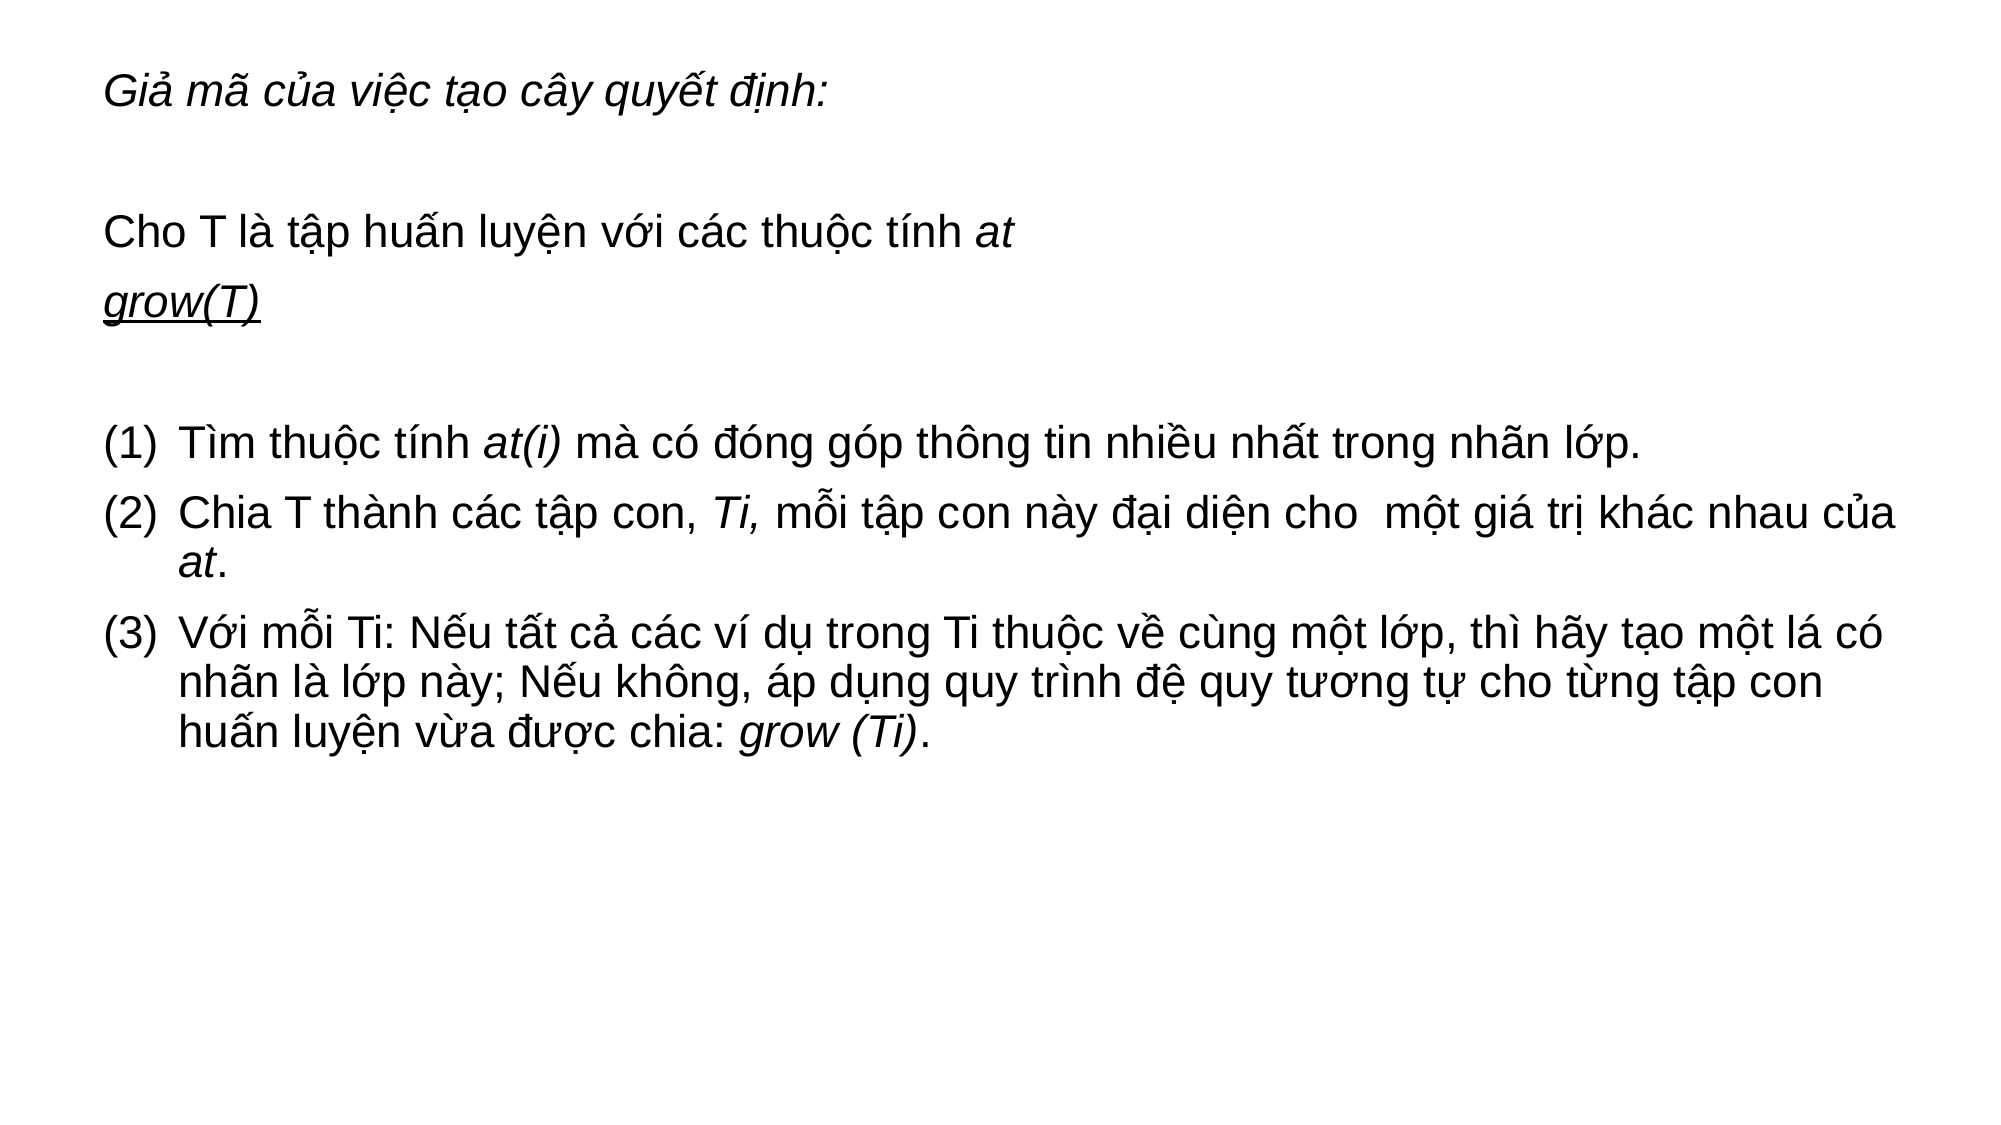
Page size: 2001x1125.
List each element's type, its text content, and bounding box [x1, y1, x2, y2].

list Giả mã của việc tạo cây quyết định: Cho T là tập huấn luyện với các thuộc tính at grow(T) Tìm thuộc tính at(i) mà có đóng góp thông tin nhiều nhất trong nhãn lớp. Chia T thành các tập con, Ti, mỗi tập con này đại diện cho một giá trị khác nhau của at. Với mỗi Ti: Nếu tất cả các ví dụ trong Ti thuộc về cùng một lớp, thì hãy tạo một lá có nhãn là lớp này; Nếu không, áp dụng quy trình đệ quy tương tự cho từng tập con huấn luyện vừa được chia: grow (Ti). [88, 59, 1931, 1103]
